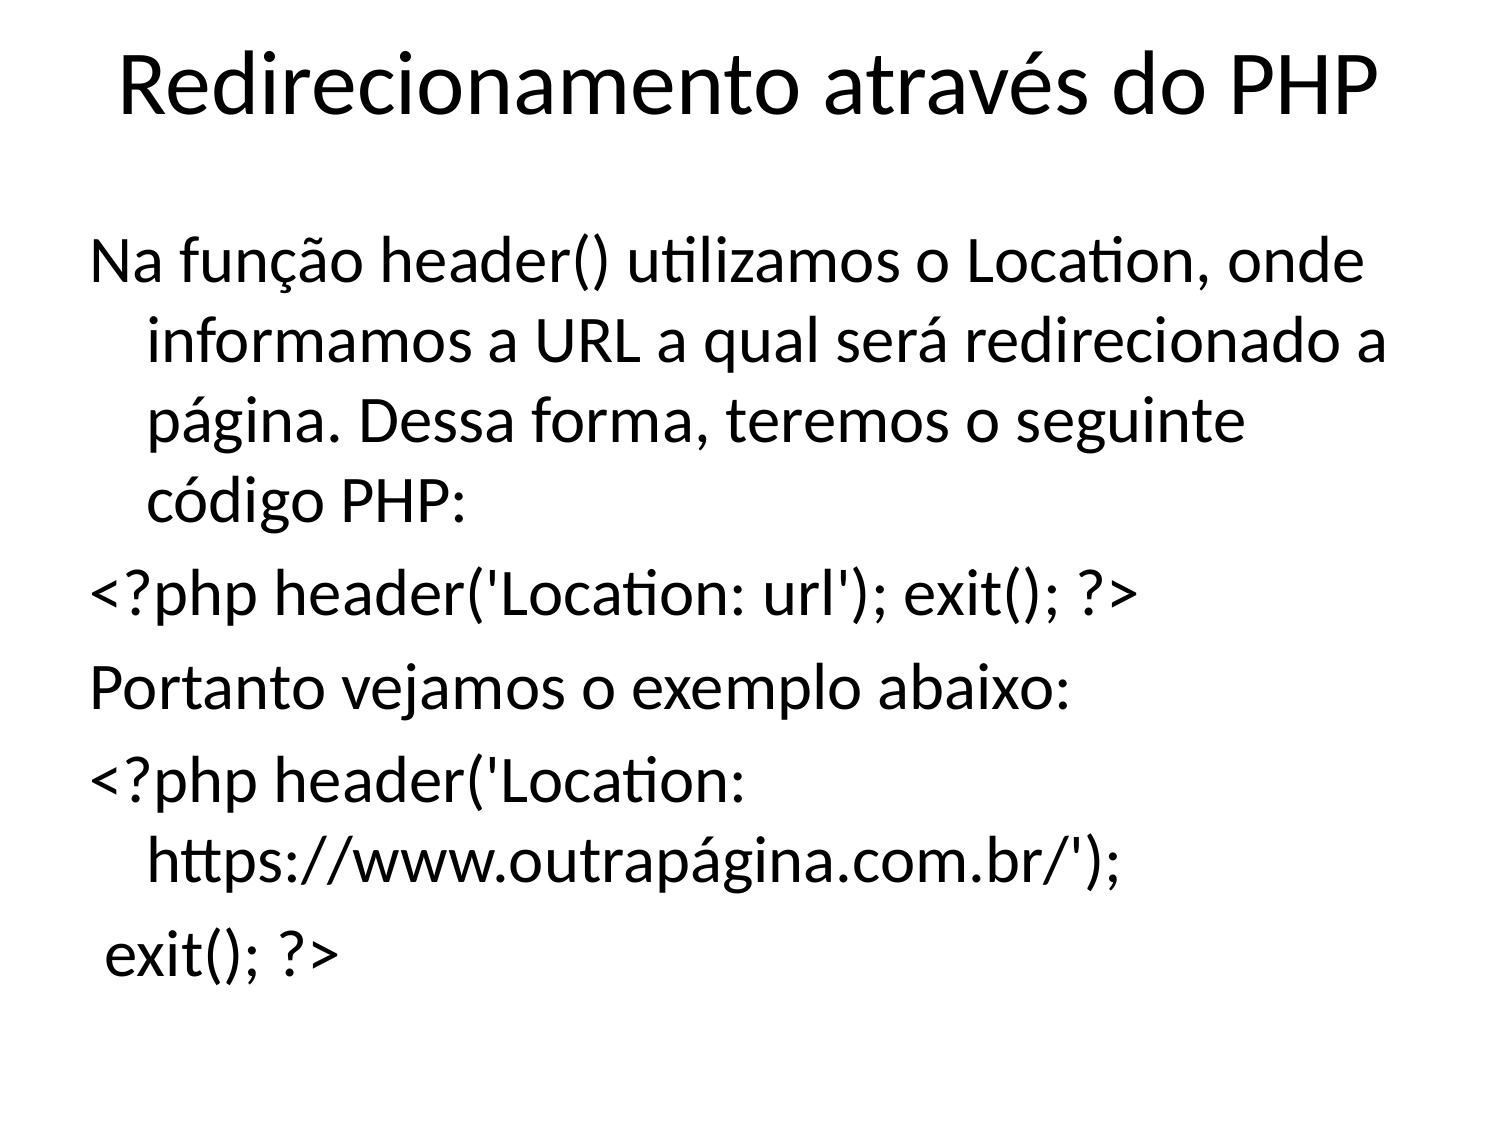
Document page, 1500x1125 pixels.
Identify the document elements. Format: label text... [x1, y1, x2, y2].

title Redirecionamento através do PHP [75, 0, 1425, 172]
list Na função header() utilizamos o Location, onde informamos a URL a qual será redirecionado a página. Dessa forma, teremos o seguinte código PHP: <?php header('Location: url'); exit(); ?> Portanto vejamos o exemplo abaixo: <?php header('Location: https://www.outrapágina.com.br/'); exit(); ?> [75, 208, 1425, 1083]
